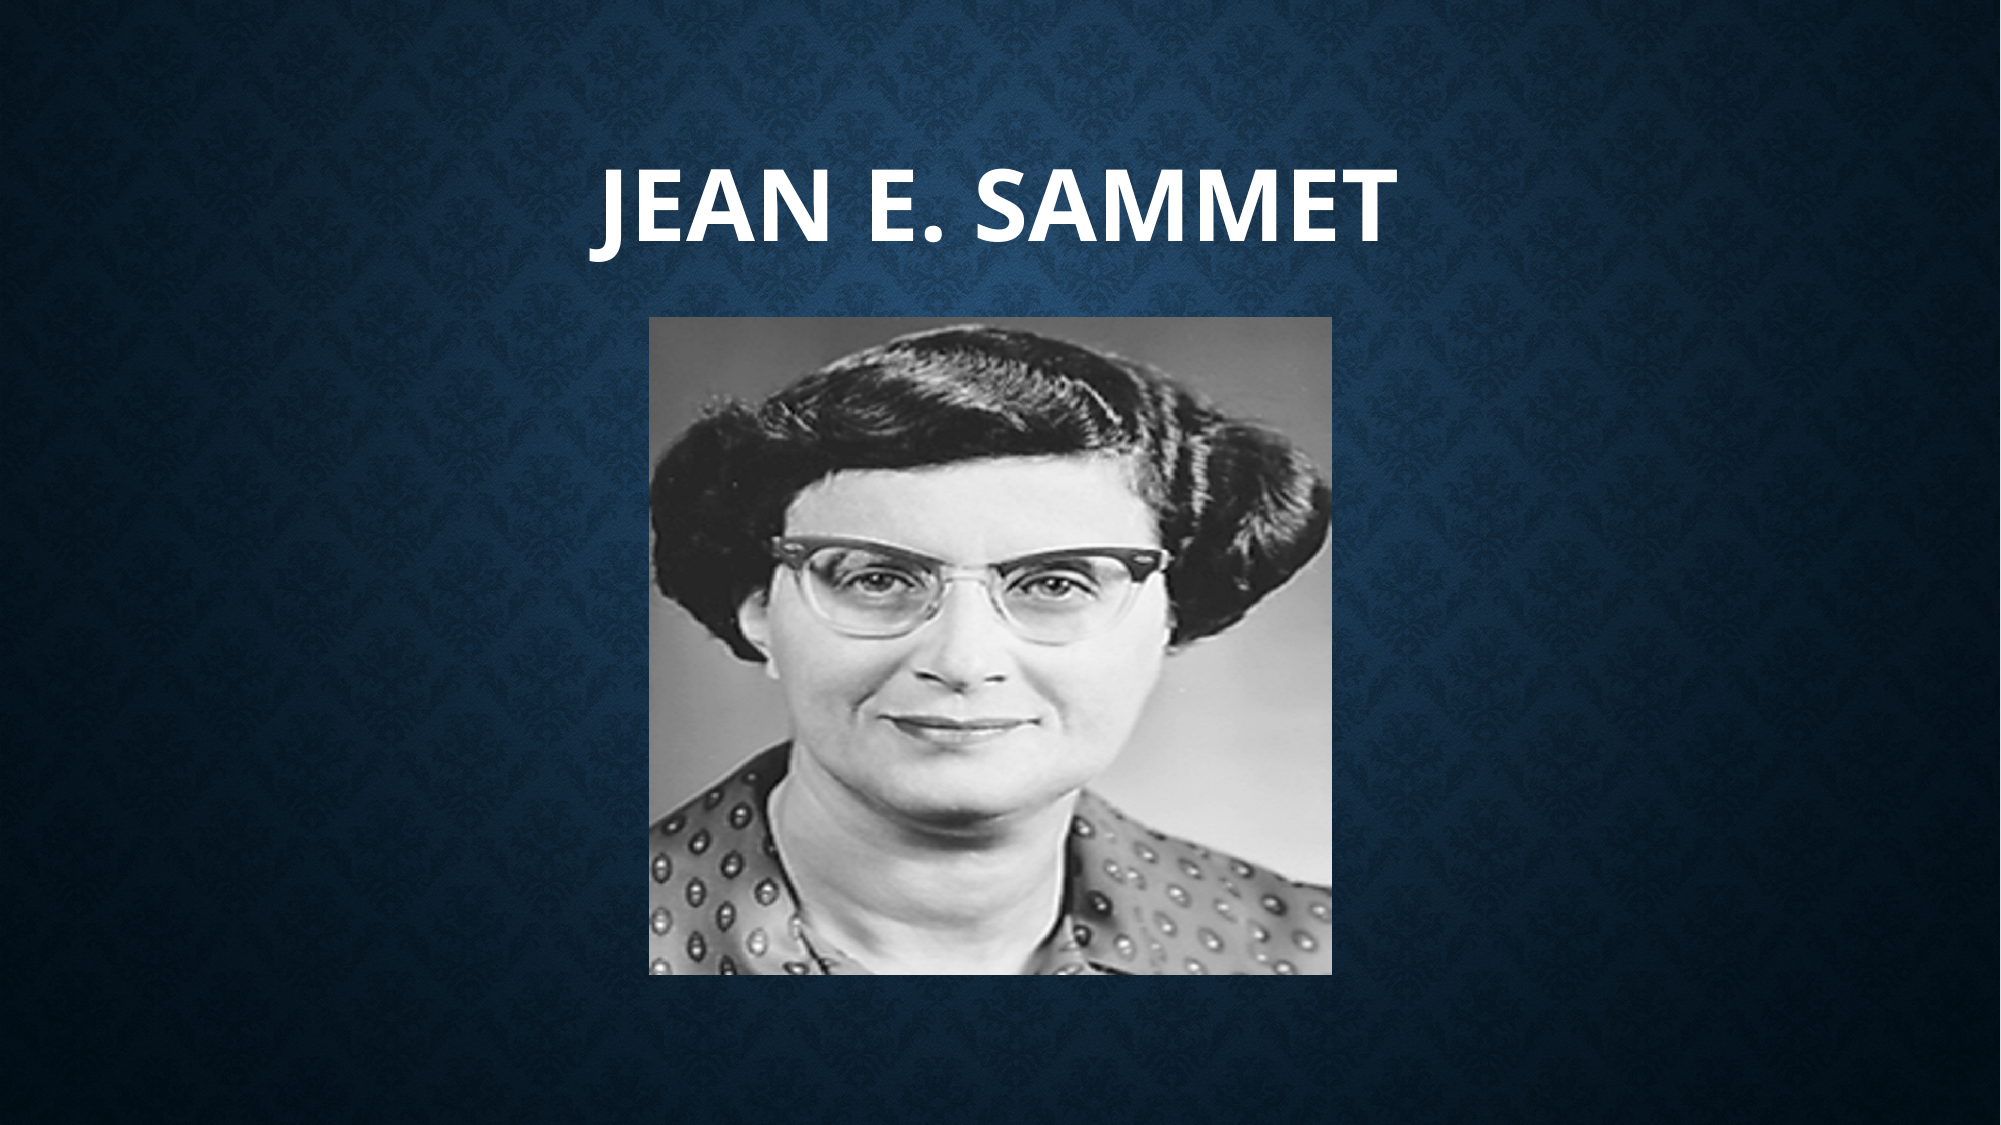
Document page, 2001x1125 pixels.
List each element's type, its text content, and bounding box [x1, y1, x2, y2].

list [648, 317, 1332, 976]
title Jean E. Sammet [149, 99, 1849, 318]
